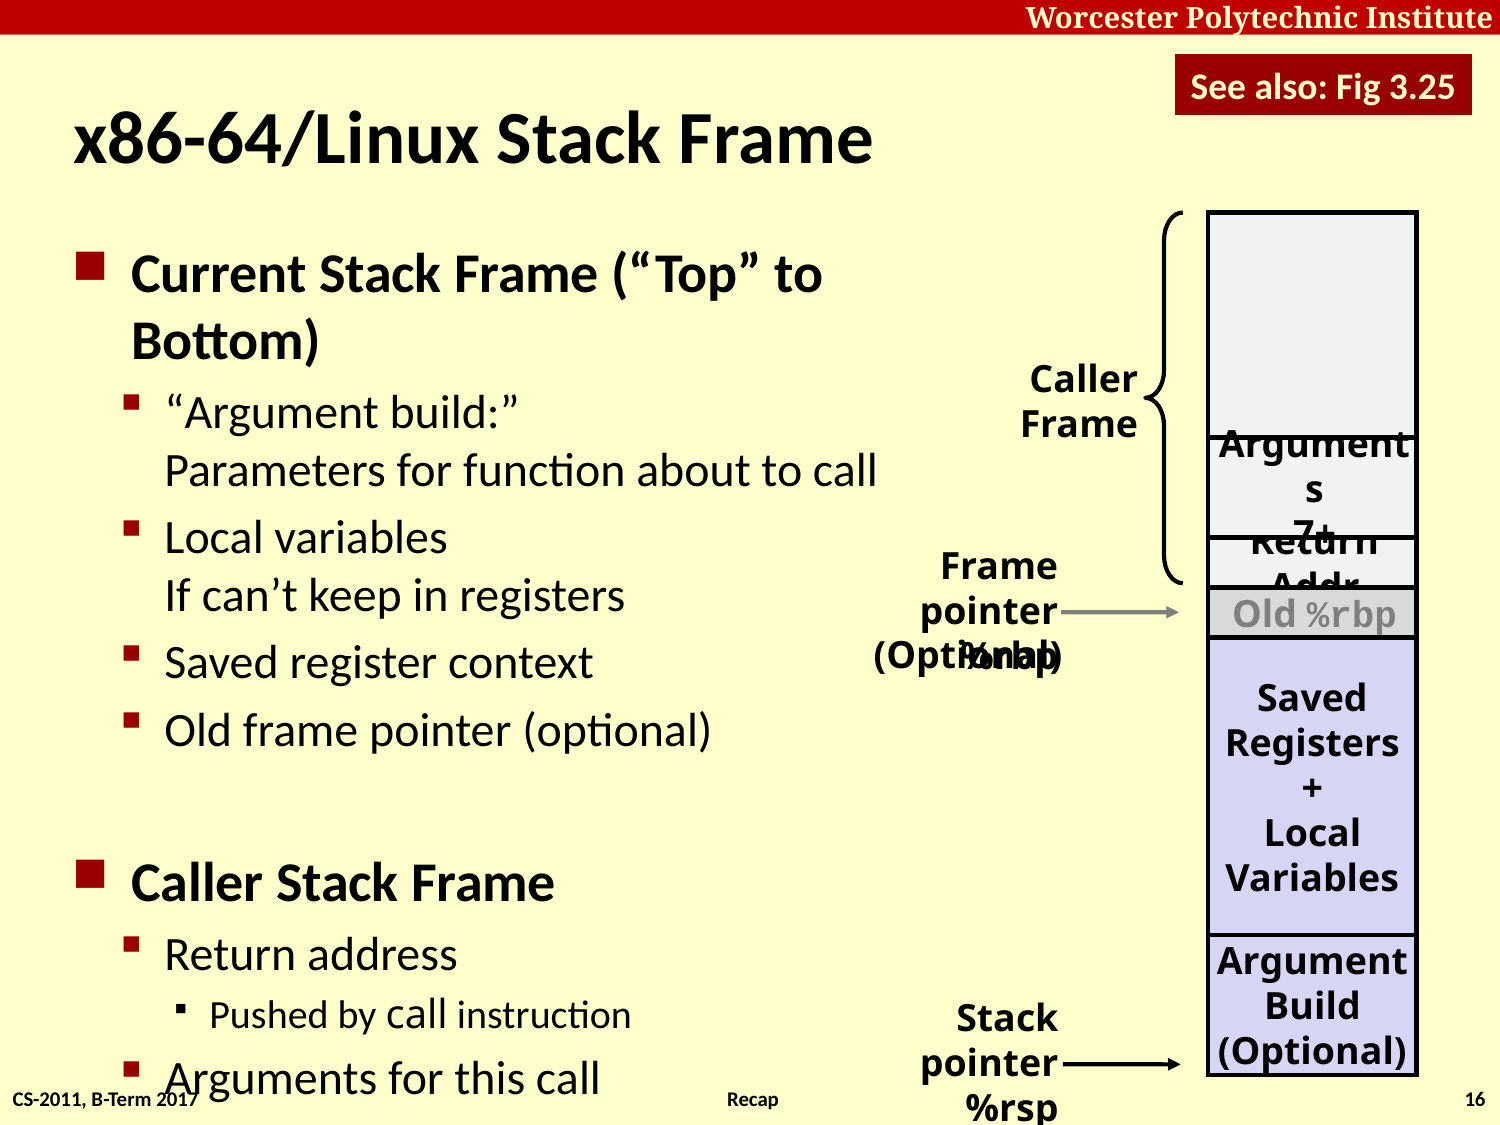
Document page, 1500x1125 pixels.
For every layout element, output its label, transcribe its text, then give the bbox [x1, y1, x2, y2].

text_box Return Addr [1208, 538, 1417, 587]
slide_number CS-2011, B-Term 2017 [12, 1085, 205, 1111]
list Current Stack Frame (“Top” to Bottom) “Argument build:” Parameters for function about to call Local variables If can’t keep in registers Saved register context Old frame pointer (optional) Caller Stack Frame Return address Pushed by call instruction Arguments for this call [62, 228, 944, 1122]
text_box Caller Frame [1013, 348, 1145, 452]
text_box Old %rbp [1208, 587, 1417, 638]
slide_number 16 [1460, 1085, 1486, 1111]
text_box [1208, 212, 1417, 437]
text_box See also: Fig 3.25 [1175, 54, 1472, 115]
text_box [1145, 212, 1183, 584]
text_box Frame pointer %rbp [808, 536, 1065, 637]
text_box Arguments 7+ [1208, 437, 1417, 538]
footer Recap [691, 1084, 809, 1111]
text_box [1065, 1058, 1181, 1071]
text_box (Optional) [812, 624, 1069, 725]
text_box Stack pointer %rsp [821, 987, 1065, 1088]
text_box Saved Registers + Local Variables [1208, 638, 1417, 934]
title x86-64/Linux Stack Frame [58, 71, 1305, 197]
text_box Argument Build (Optional) [1208, 934, 1417, 1075]
text_box [1065, 606, 1179, 619]
